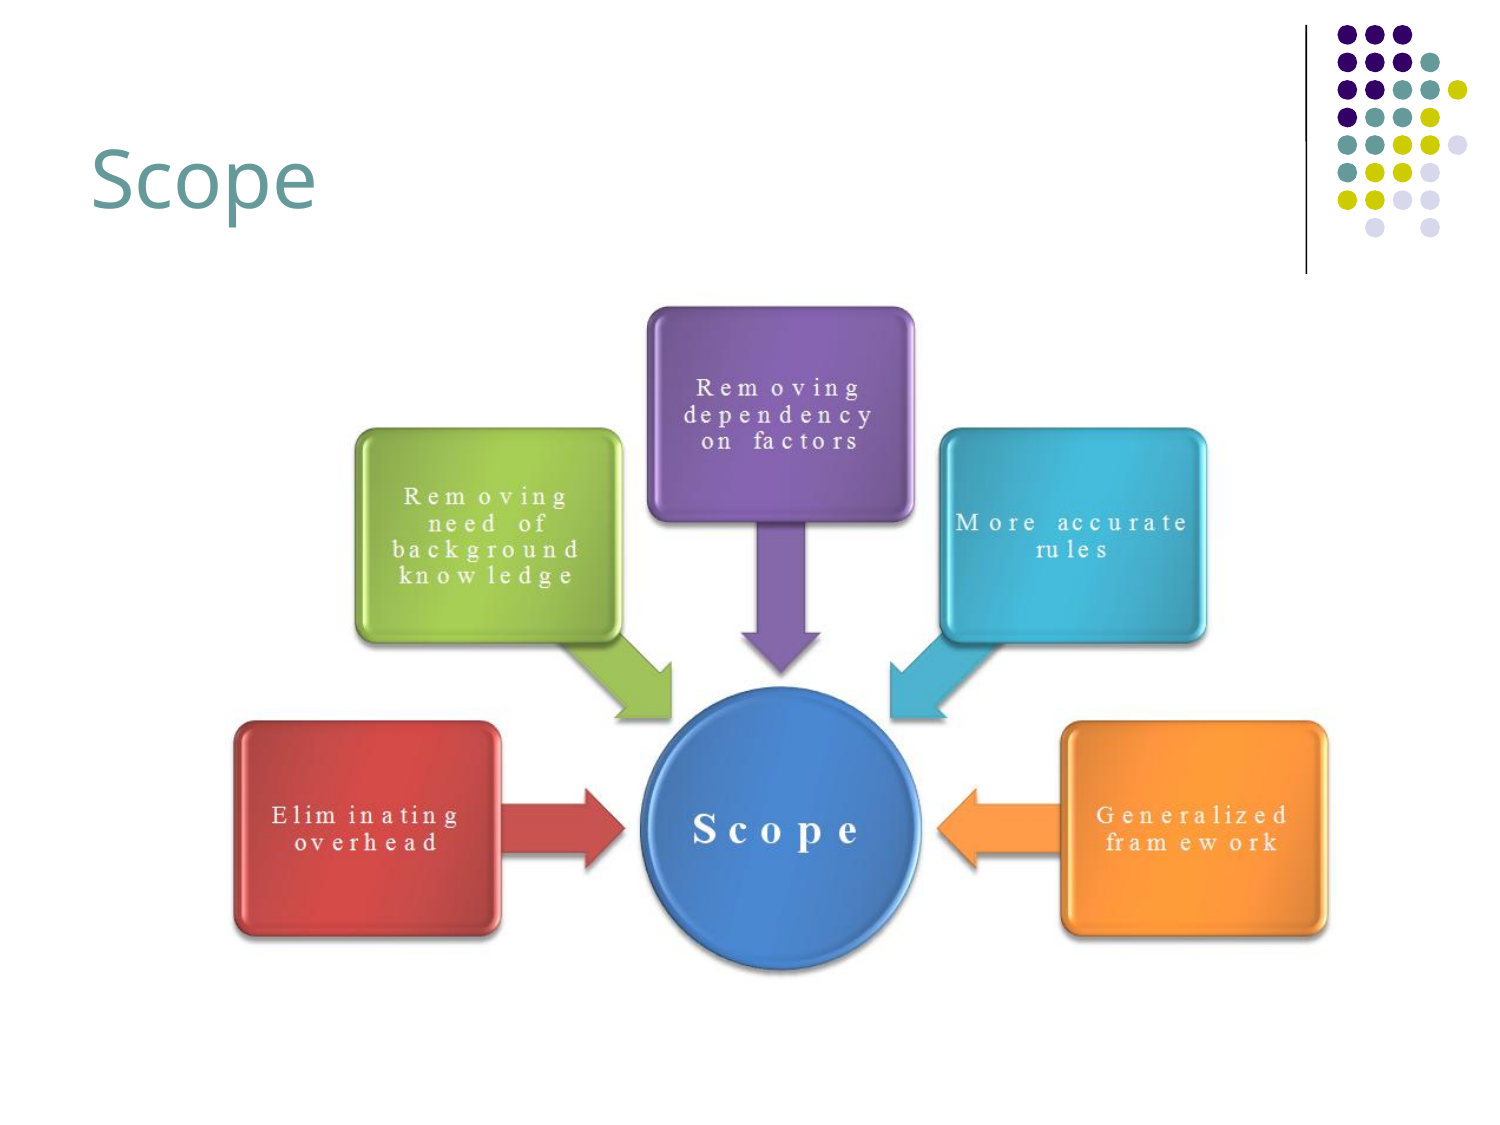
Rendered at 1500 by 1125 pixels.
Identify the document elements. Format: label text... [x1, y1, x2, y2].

title Scope [74, 19, 1313, 233]
picture [224, 274, 1337, 1004]
